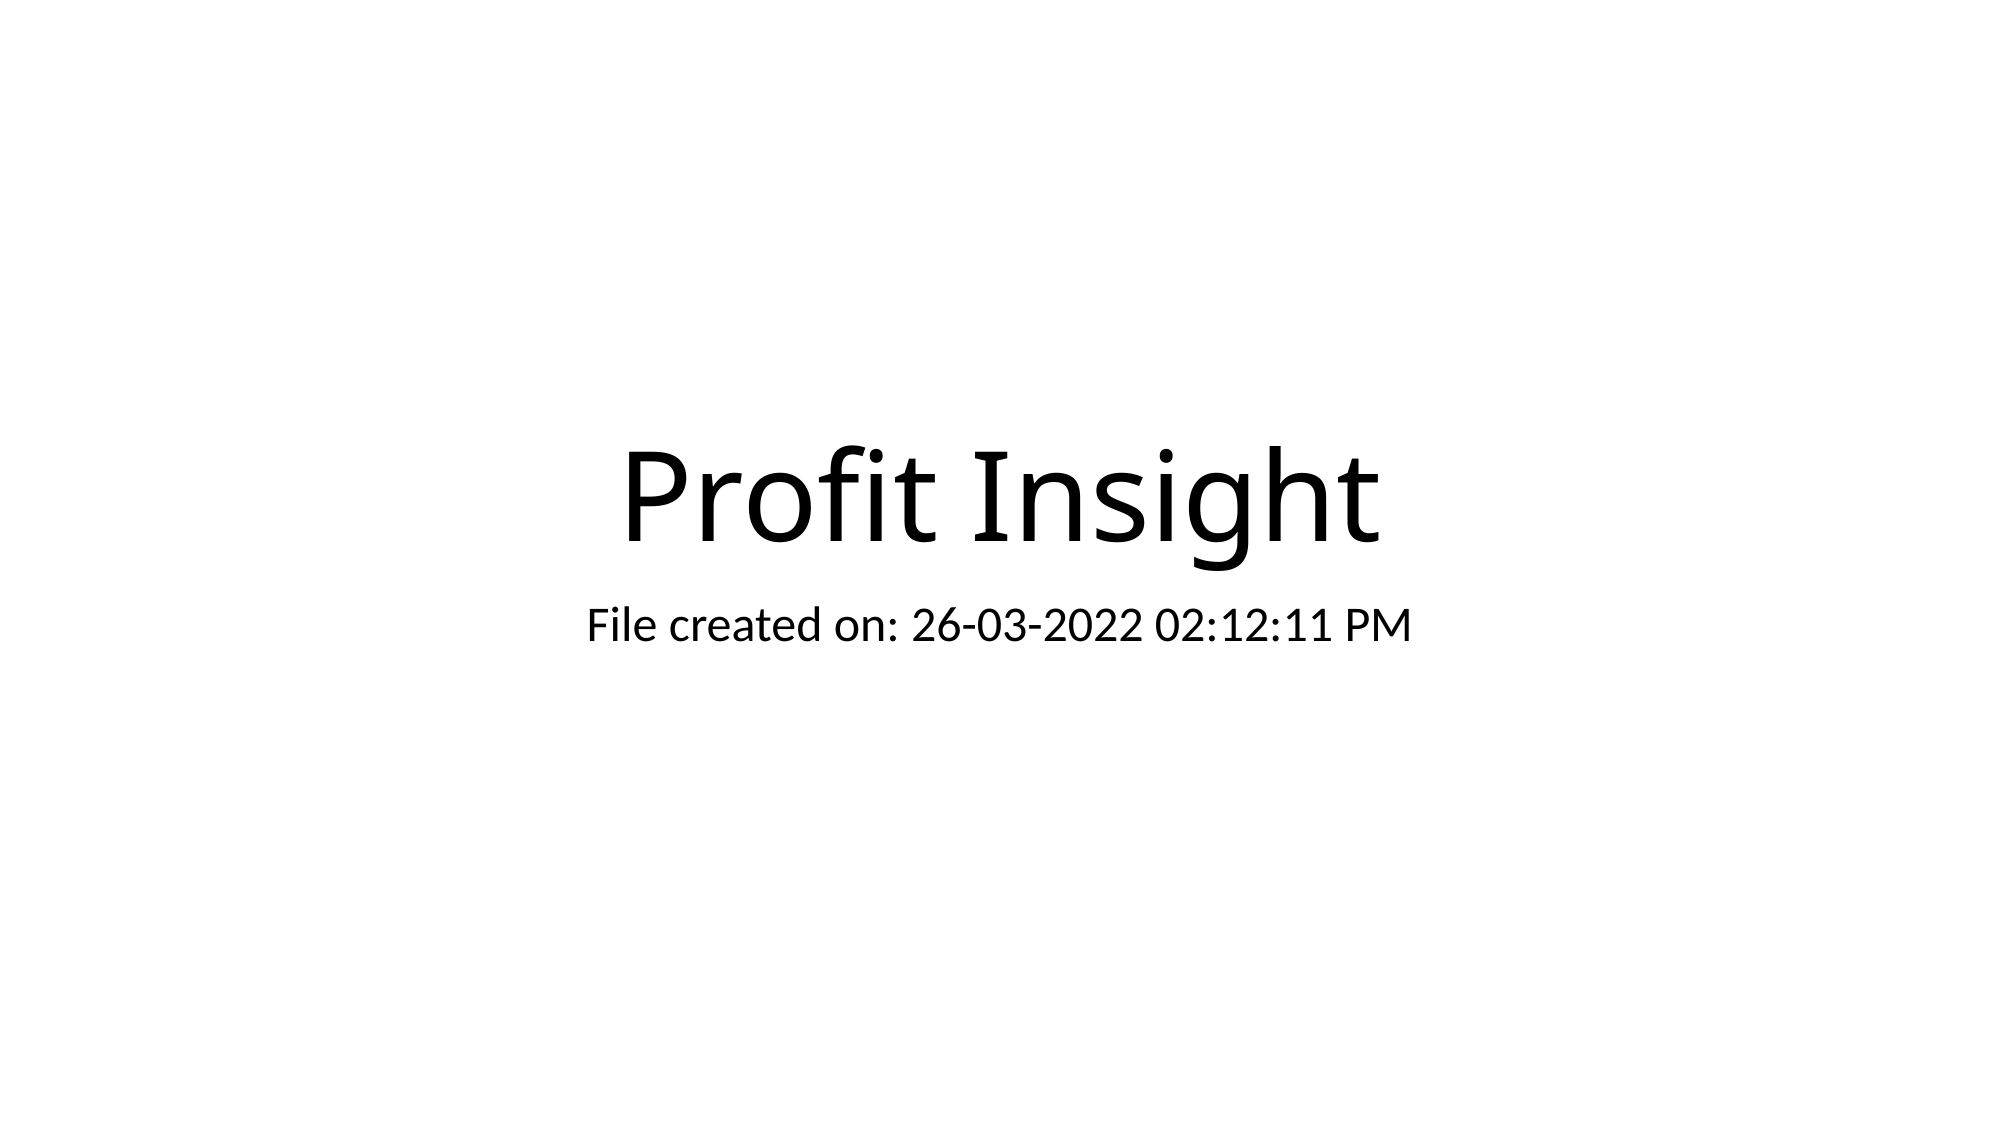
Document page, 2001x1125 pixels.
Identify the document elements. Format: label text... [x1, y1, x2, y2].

title Profit Insight [249, 184, 1750, 576]
subtitle File created on: 26-03-2022 02:12:11 PM [249, 590, 1750, 863]
